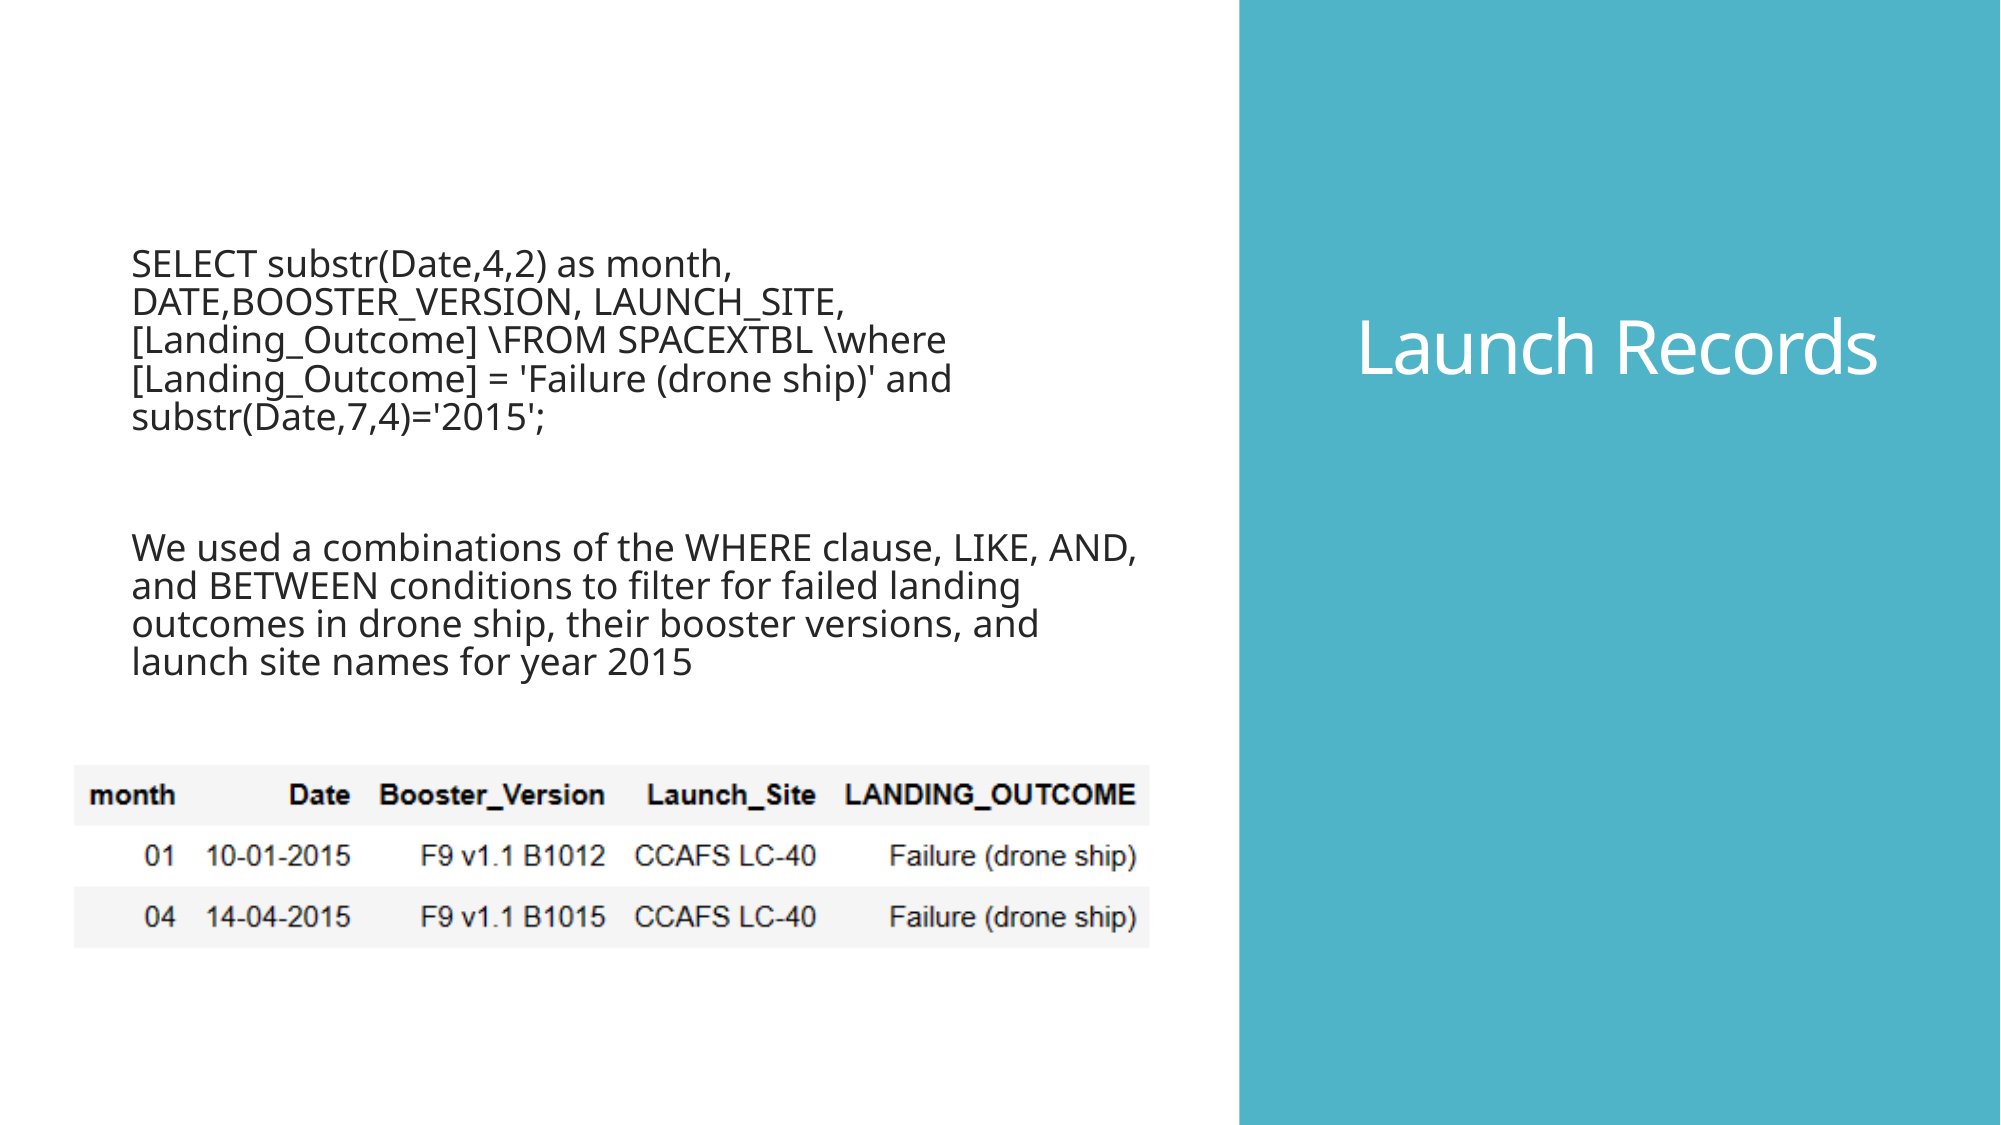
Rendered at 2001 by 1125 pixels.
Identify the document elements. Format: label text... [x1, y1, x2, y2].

list SELECT substr(Date,4,2) as month, DATE,BOOSTER_VERSION, LAUNCH_SITE, [Landing_Outcome] \FROM SPACEXTBL \where [Landing_Outcome] = 'Failure (drone ship)' and substr(Date,7,4)='2015'; We used a combinations of the WHERE clause, LIKE, AND, and BETWEEN conditions to filter for failed landing outcomes in drone ship, their booster versions, and launch site names for year 2015 [101, 239, 1175, 858]
text_box [1238, 0, 2000, 1125]
title Launch Records [1340, 81, 1899, 397]
picture [64, 765, 1169, 954]
